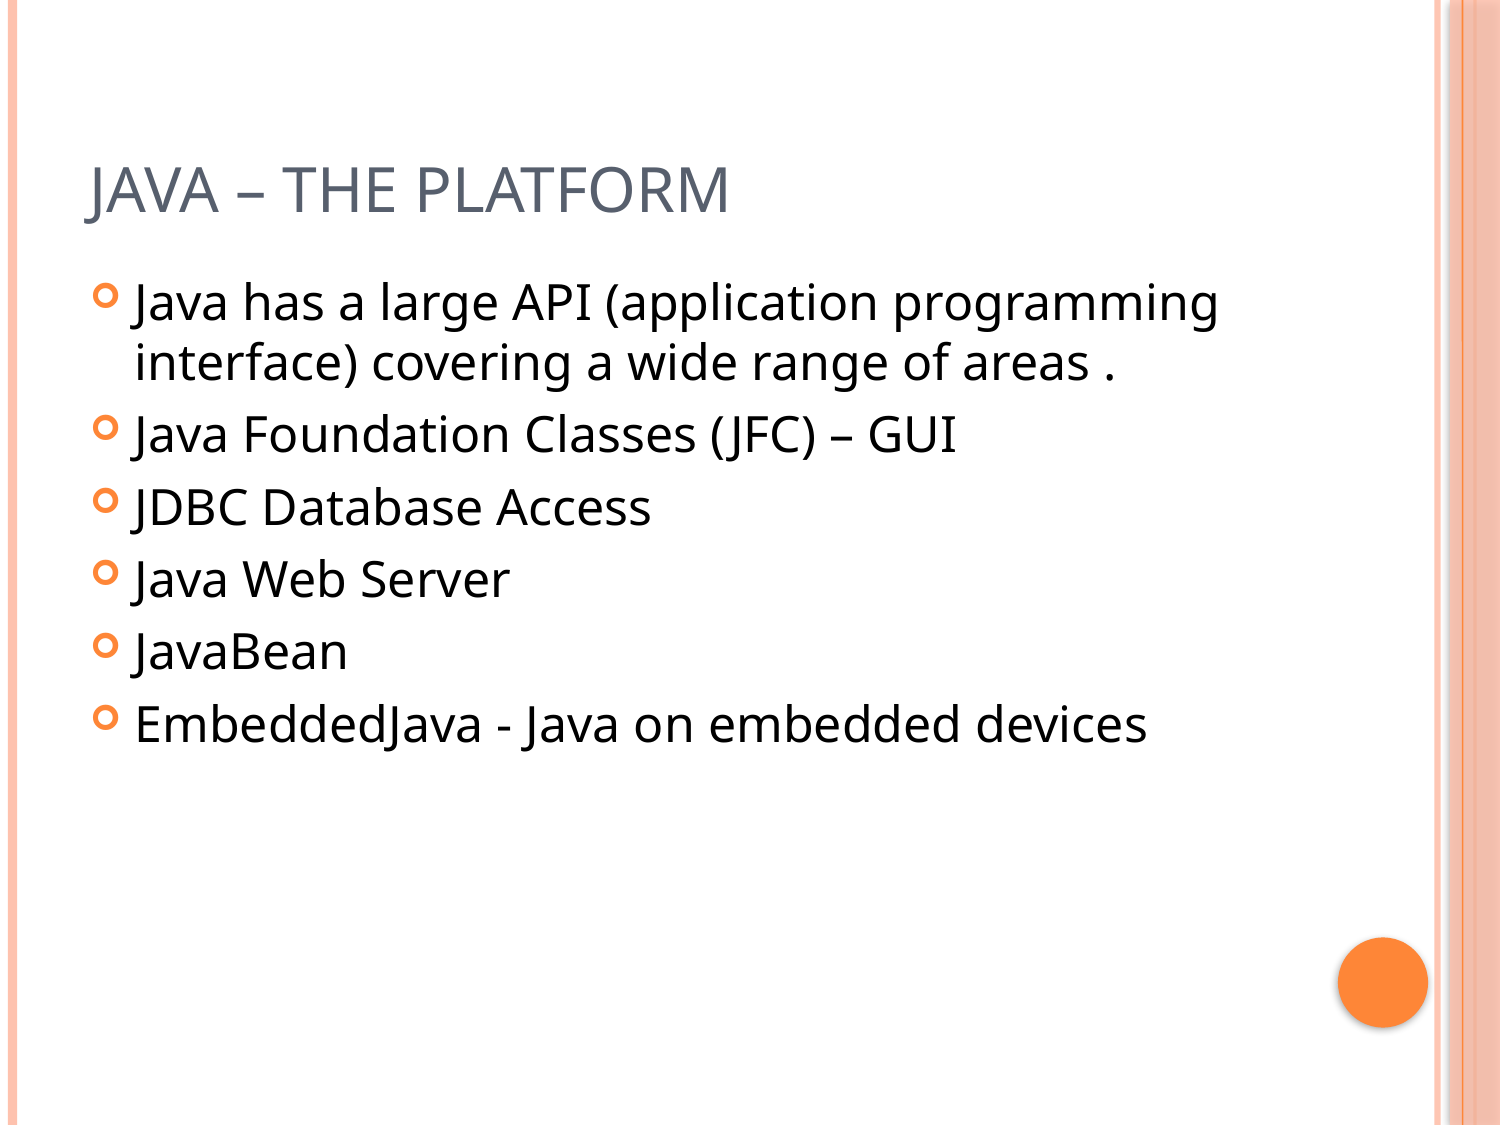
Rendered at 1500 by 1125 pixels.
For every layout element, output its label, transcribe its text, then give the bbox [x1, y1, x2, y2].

list Java has a large API (application programming interface) covering a wide range of areas . Java Foundation Classes (JFC) – GUI JDBC Database Access Java Web Server JavaBean EmbeddedJava - Java on embedded devices [74, 262, 1301, 1063]
title Java – The Platform [75, 45, 1300, 233]
